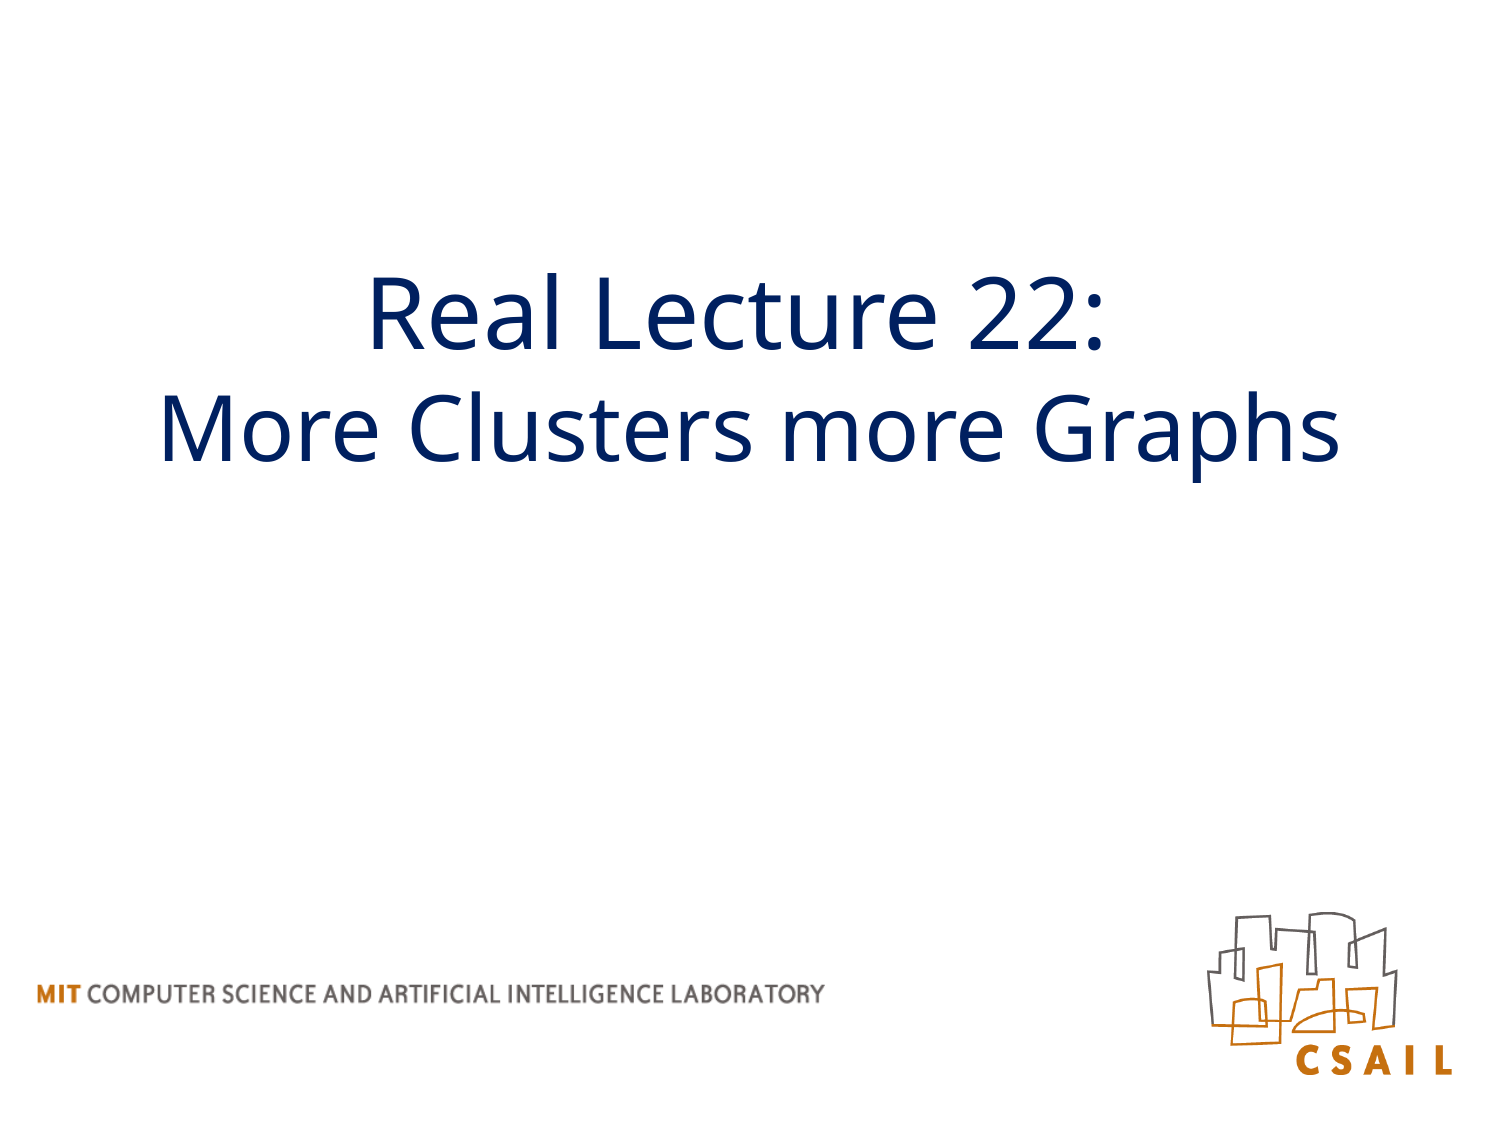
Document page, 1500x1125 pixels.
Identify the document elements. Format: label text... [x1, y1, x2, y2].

picture [1187, 912, 1452, 1076]
title Real Lecture 22: More Clusters more Graphs [112, 162, 1388, 567]
picture [37, 937, 883, 1051]
